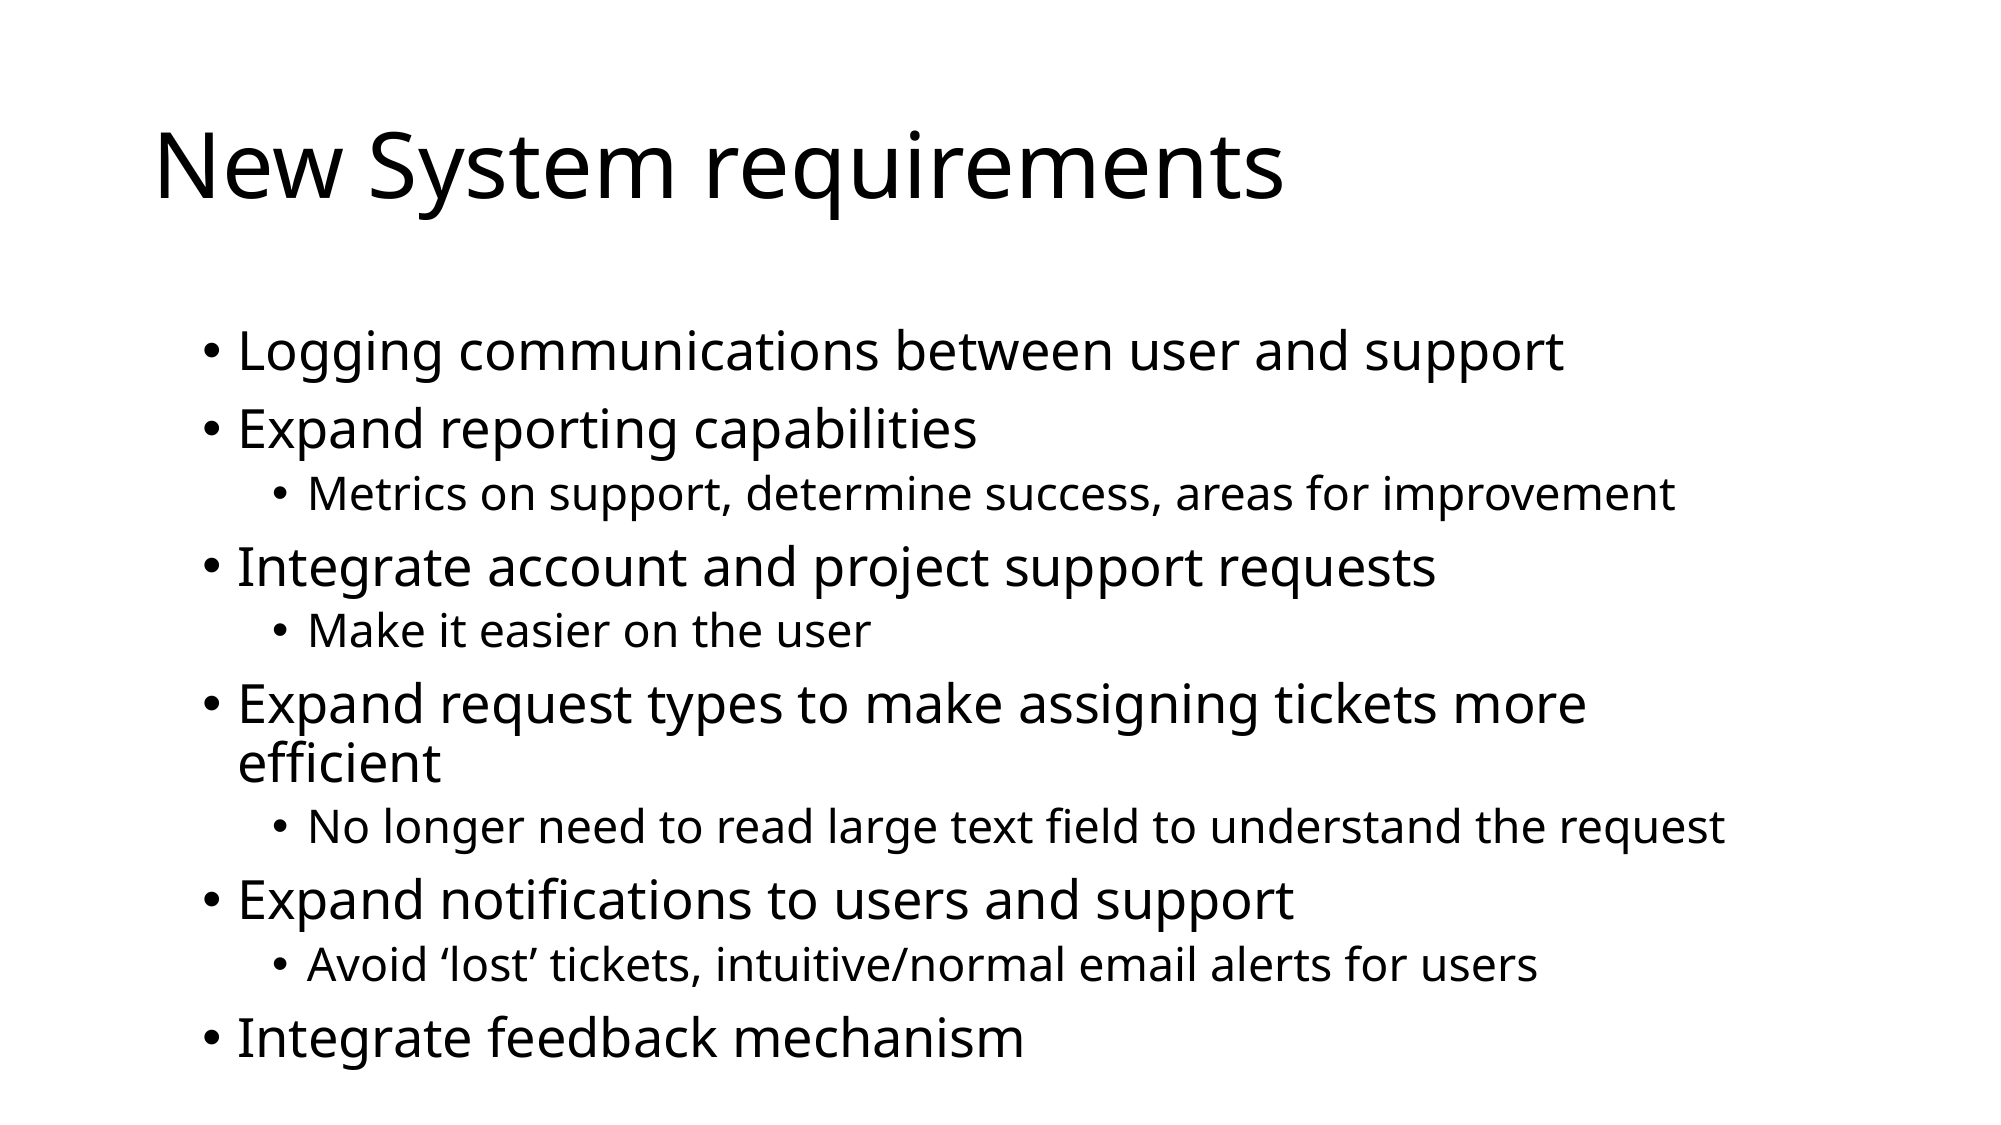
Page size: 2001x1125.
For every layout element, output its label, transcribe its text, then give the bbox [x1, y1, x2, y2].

list Logging communications between user and support Expand reporting capabilities Metrics on support, determine success, areas for improvement Integrate account and project support requests Make it easier on the user Expand request types to make assigning tickets more efficient No longer need to read large text field to understand the request Expand notifications to users and support Avoid ‘lost’ tickets, intuitive/normal email alerts for users Integrate feedback mechanism [187, 316, 1813, 1086]
title New System requirements [137, 59, 1863, 278]
